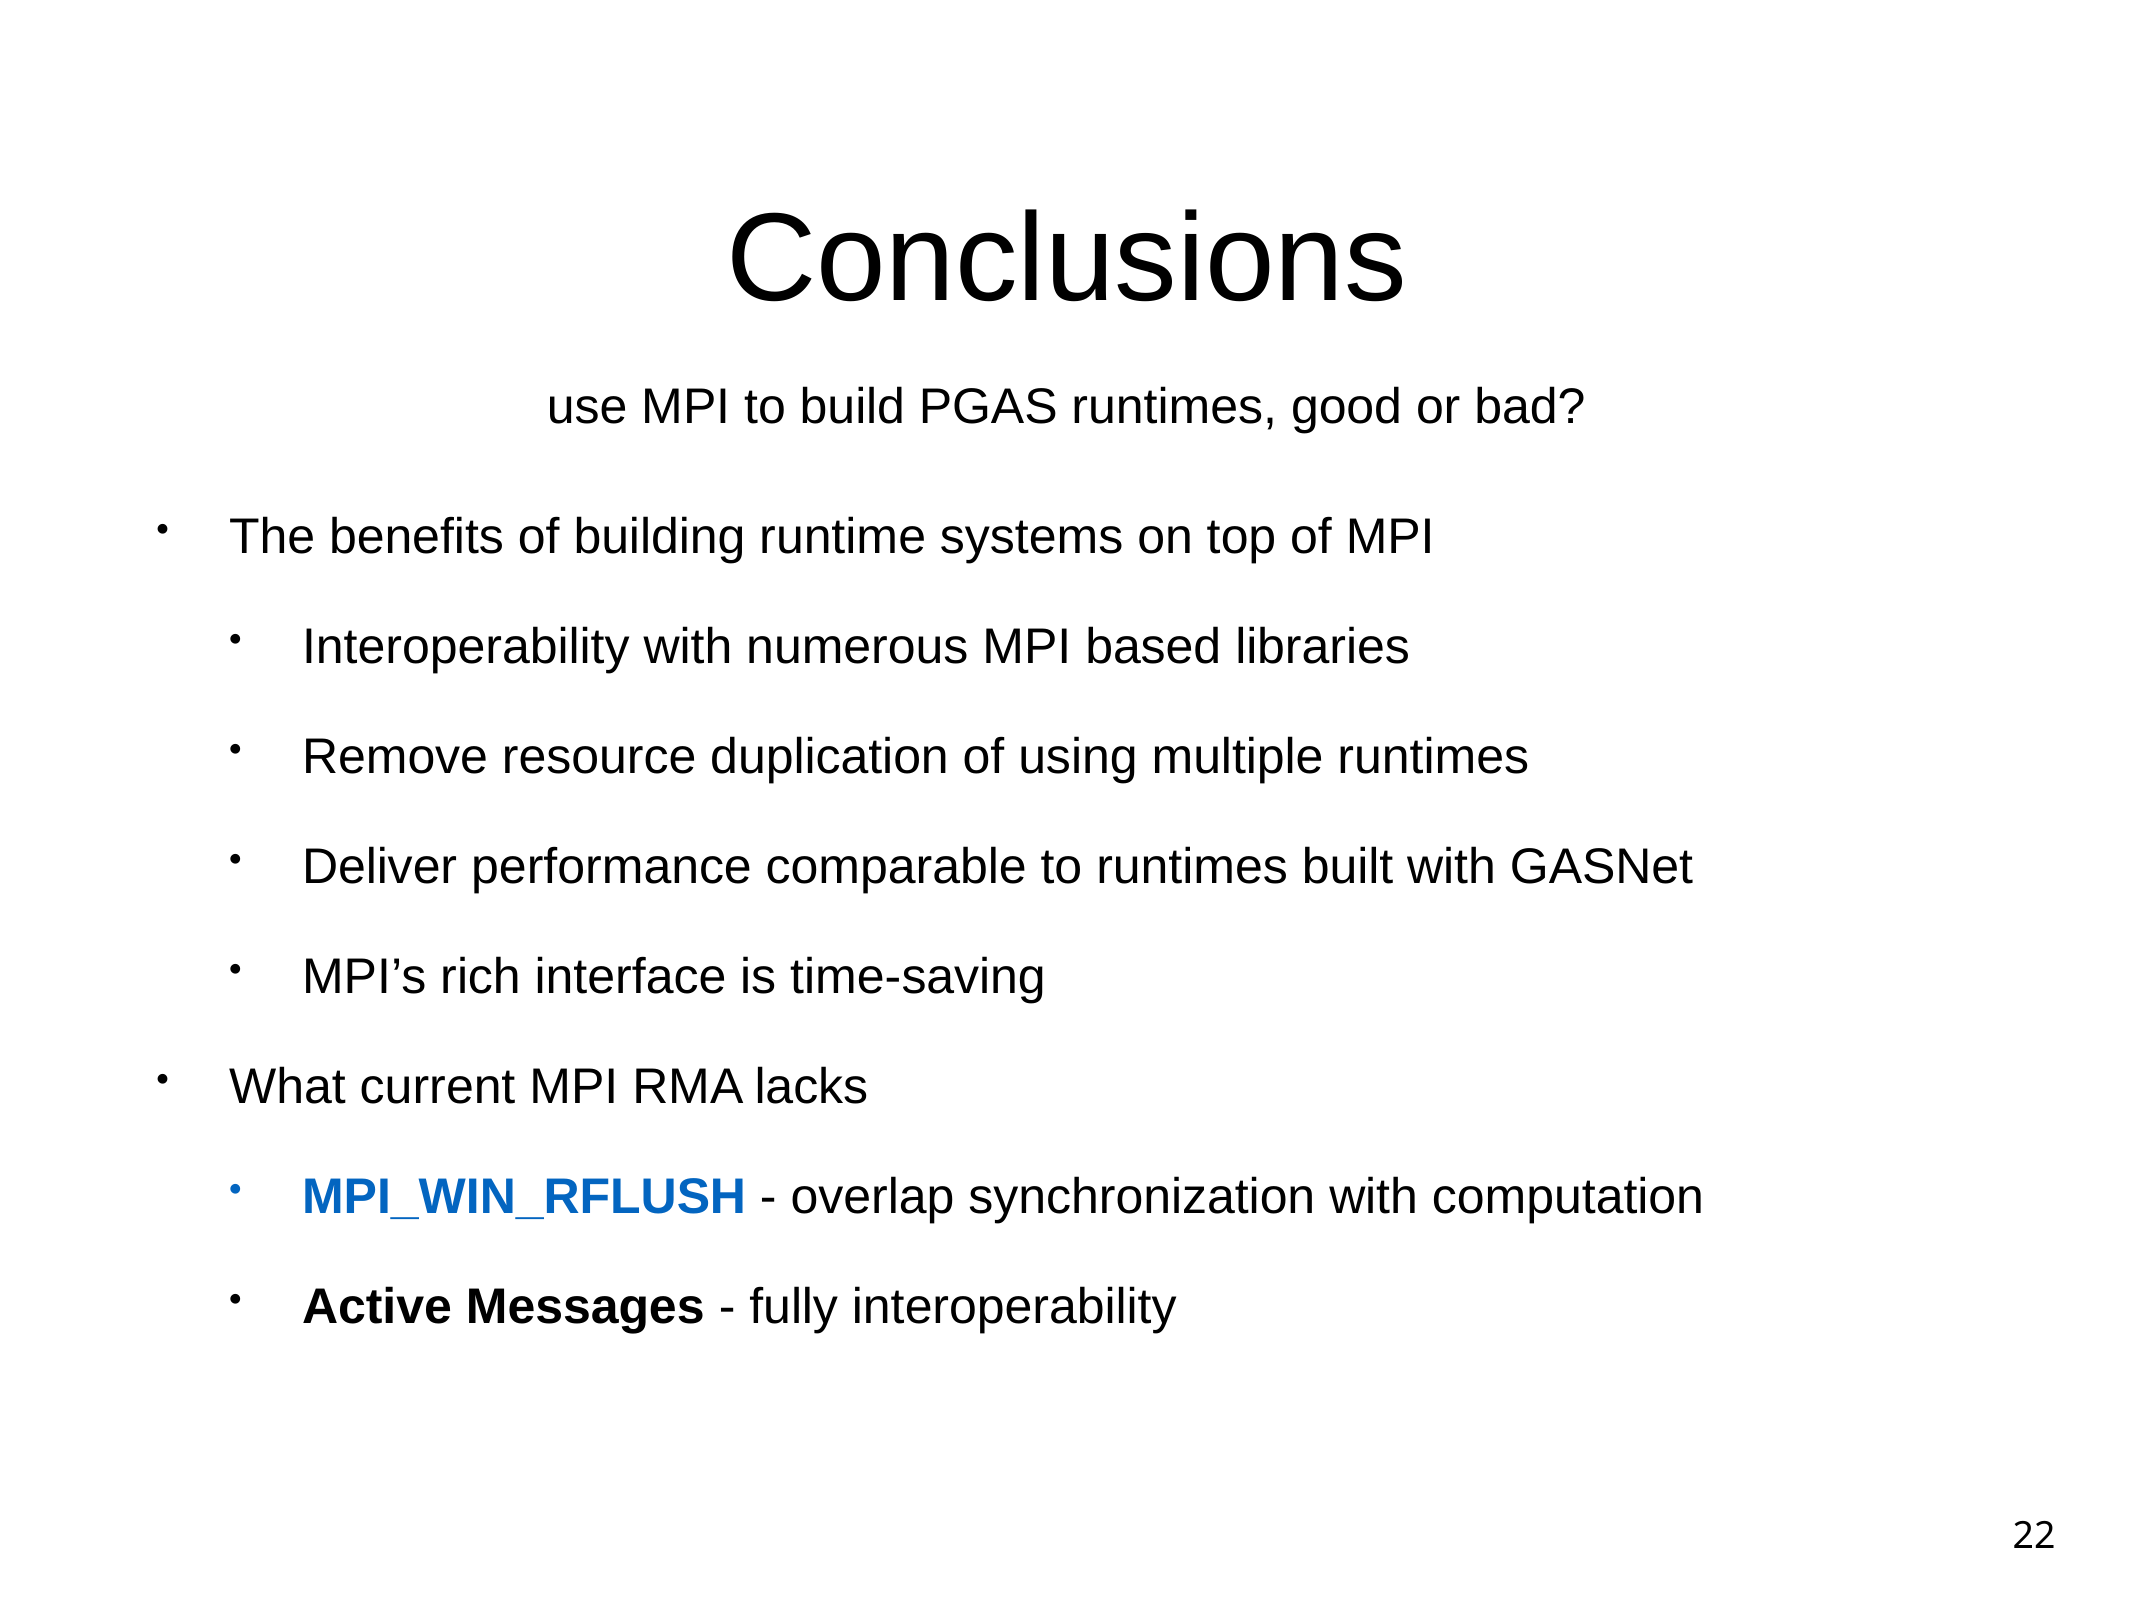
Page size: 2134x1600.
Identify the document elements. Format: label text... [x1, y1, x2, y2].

text_box use MPI to build PGAS runtimes, good or bad? [537, 365, 1596, 443]
list The benefits of building runtime systems on top of MPI Interoperability with numerous MPI based libraries Remove resource duplication of using multiple runtimes Deliver performance comparable to runtimes built with GASNet MPI’s rich interface is time-saving What current MPI RMA lacks MPI_WIN_RFLUSH - overlap synchronization with computation Active Messages - fully interoperability [156, 428, 1977, 1410]
title Conclusions [156, 72, 1977, 428]
text_box 22 [2003, 1511, 2065, 1574]
